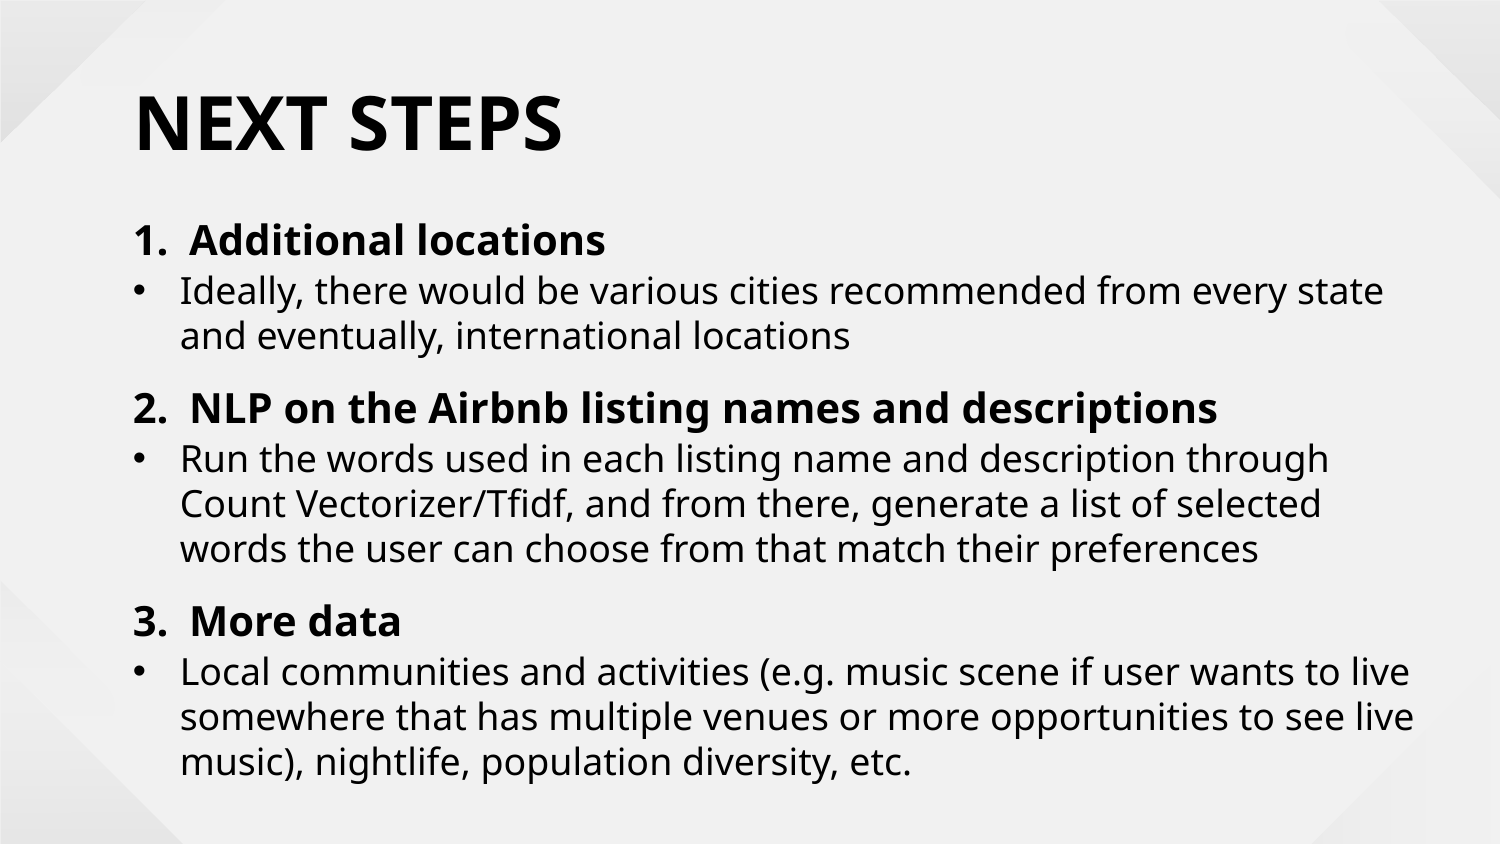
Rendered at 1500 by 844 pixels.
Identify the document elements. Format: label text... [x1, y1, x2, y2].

text_box NEXT STEPS [118, 72, 1382, 167]
text_box Additional locations Ideally, there would be various cities recommended from every state and eventually, international locations NLP on the Airbnb listing names and descriptions Run the words used in each listing name and description through Count Vectorizer/Tfidf, and from there, generate a list of selected words the user can choose from that match their preferences More data Local communities and activities (e.g. music scene if user wants to live somewhere that has multiple venues or more opportunities to see live music), nightlife, population diversity, etc. [118, 181, 1436, 791]
